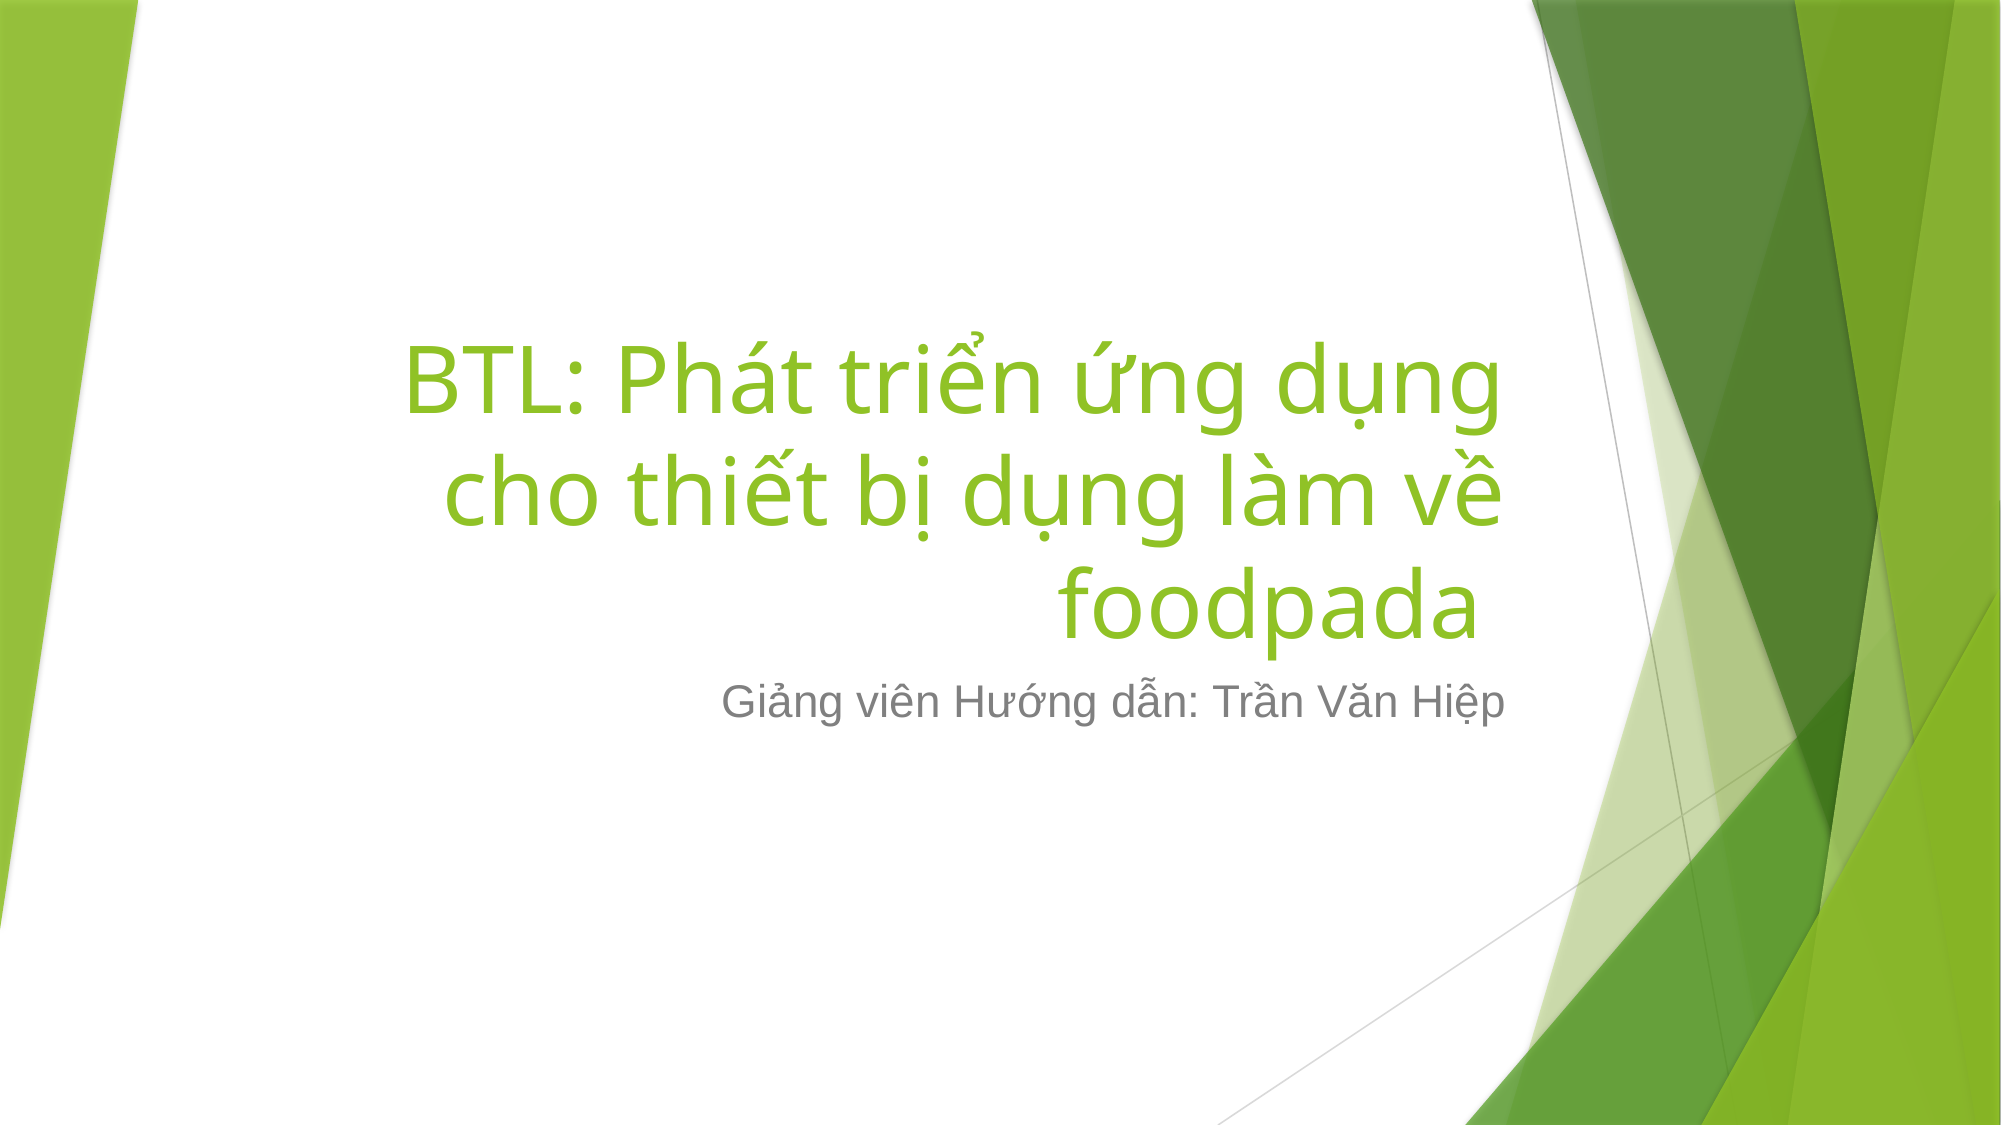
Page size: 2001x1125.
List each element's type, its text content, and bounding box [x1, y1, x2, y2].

subtitle Giảng viên Hướng dẫn: Trần Văn Hiệp [247, 664, 1522, 845]
title BTL: Phát triển ứng dụng cho thiết bị dụng làm về foodpada [247, 394, 1522, 664]
